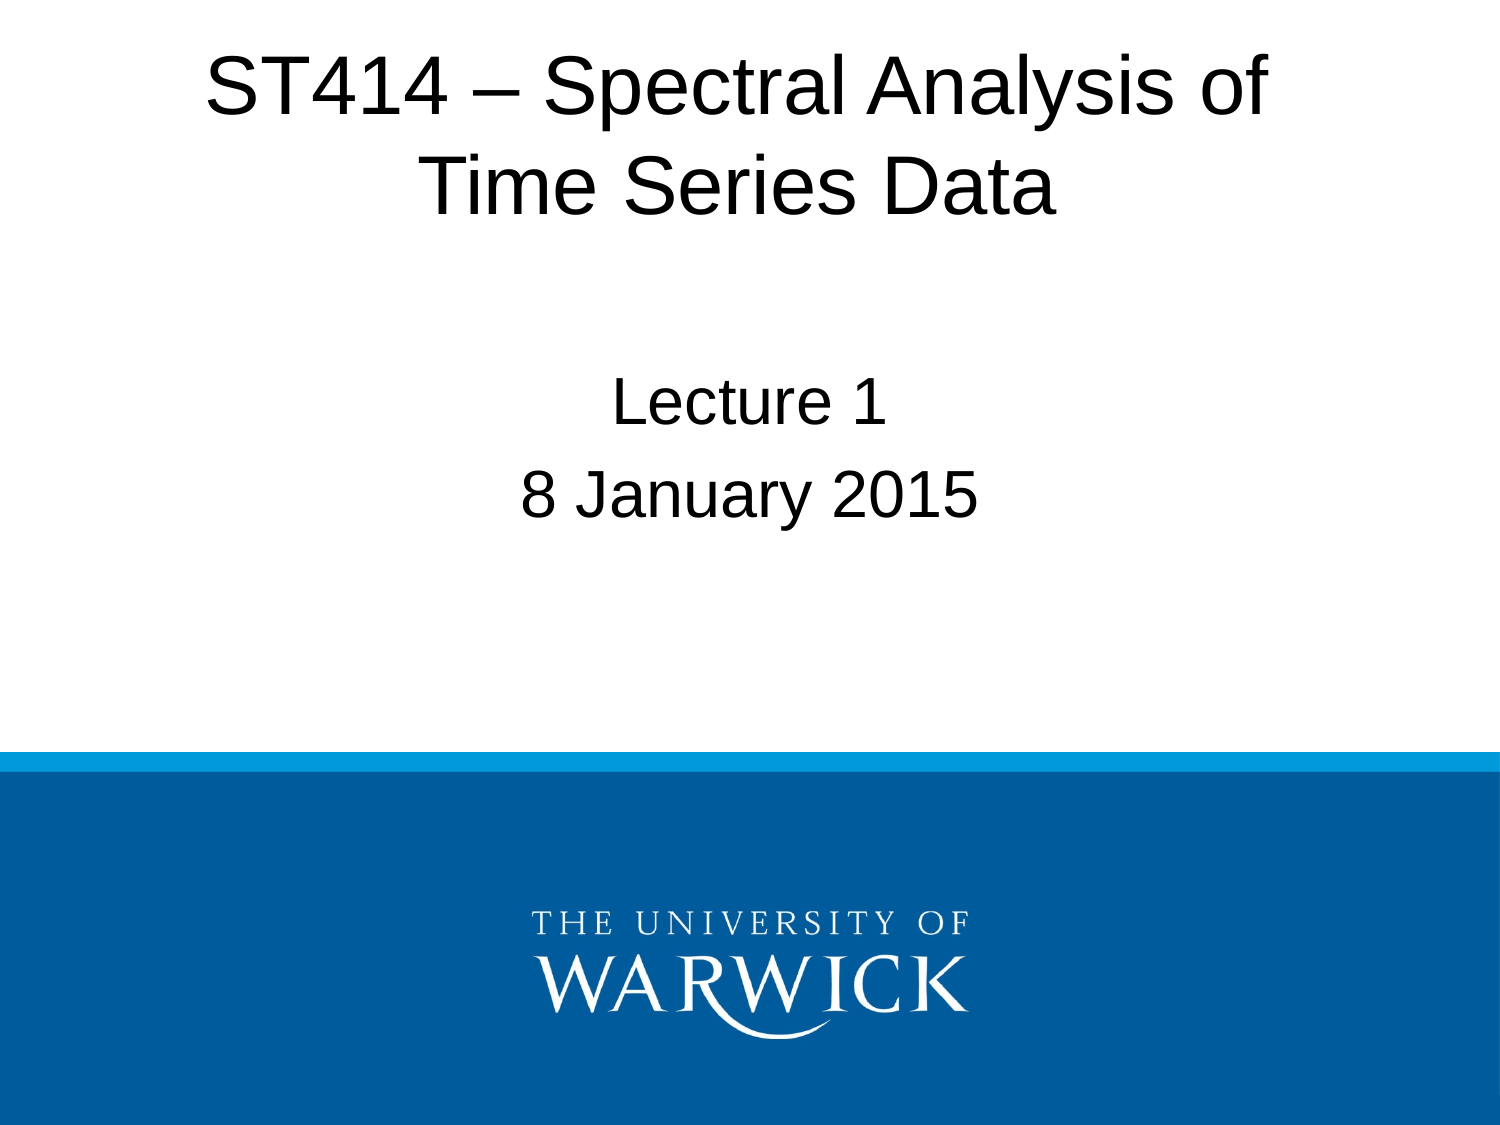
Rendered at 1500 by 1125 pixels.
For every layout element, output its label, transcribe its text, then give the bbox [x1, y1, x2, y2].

title ST414 – Spectral Analysis of Time Series Data [112, 37, 1363, 225]
subtitle Lecture 1 8 January 2015 [147, 350, 1353, 638]
picture [0, 773, 1500, 1125]
